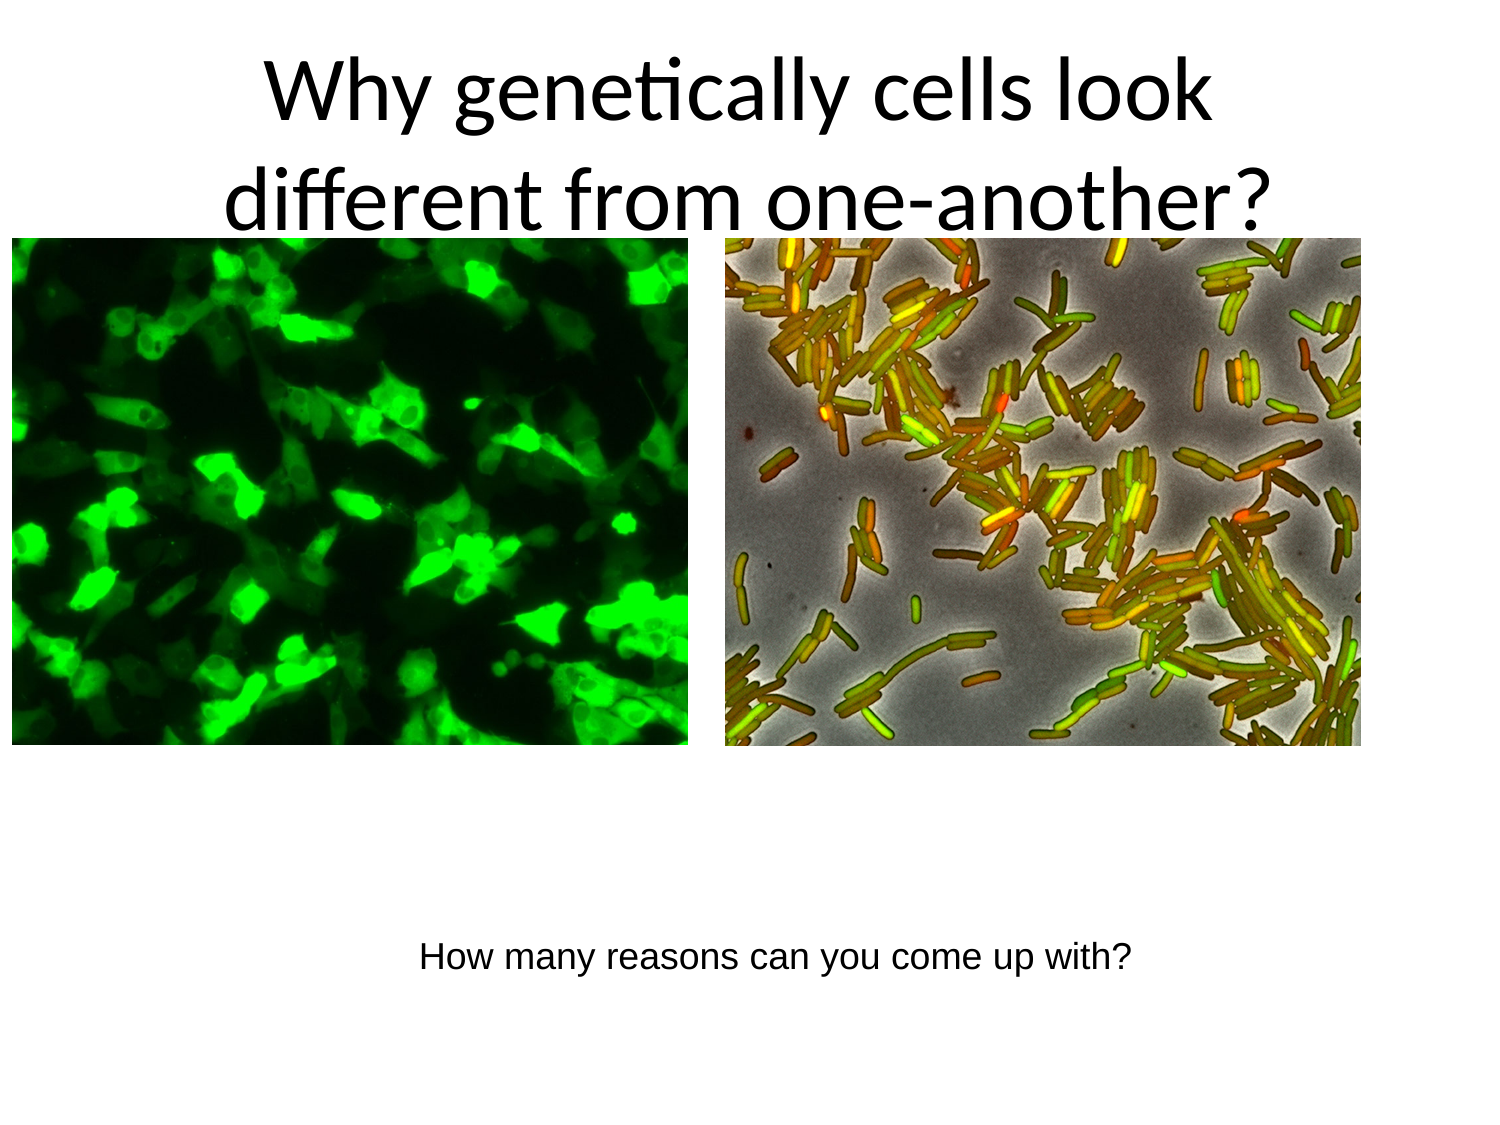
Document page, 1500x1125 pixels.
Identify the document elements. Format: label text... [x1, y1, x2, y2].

picture [12, 238, 688, 745]
picture [724, 238, 1362, 747]
text_box How many reasons can you come up with? [404, 924, 1148, 985]
title Why genetically cells look different from one-another? [75, 45, 1425, 233]
